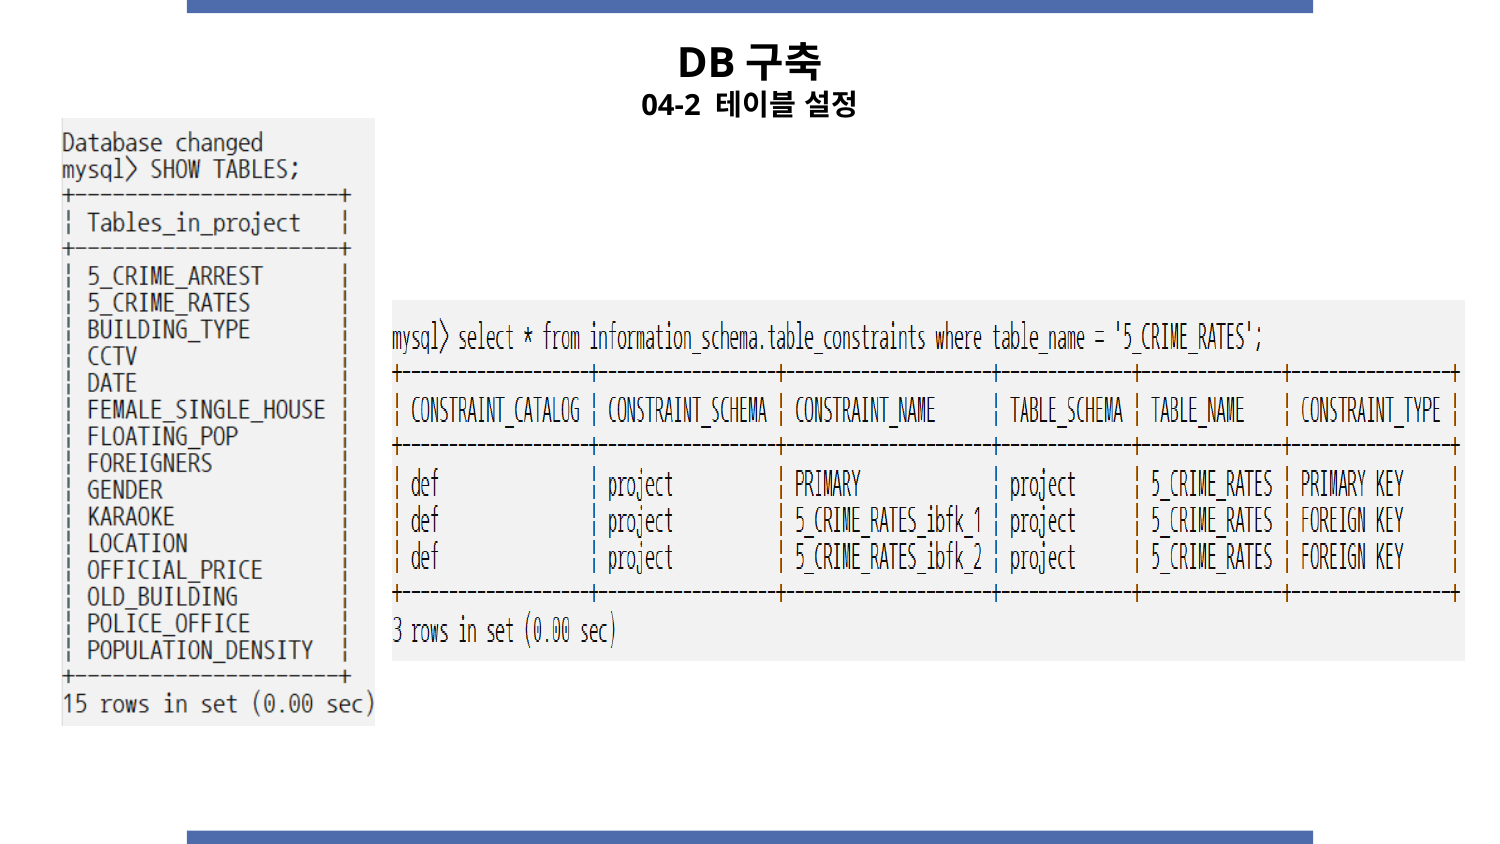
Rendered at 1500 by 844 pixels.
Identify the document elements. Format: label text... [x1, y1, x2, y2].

picture [392, 300, 1465, 661]
text_box [186, 830, 1314, 844]
text_box DB구축 04-2 테이블 설정 [374, 28, 1125, 129]
text_box [186, 0, 1314, 14]
picture [61, 117, 376, 726]
